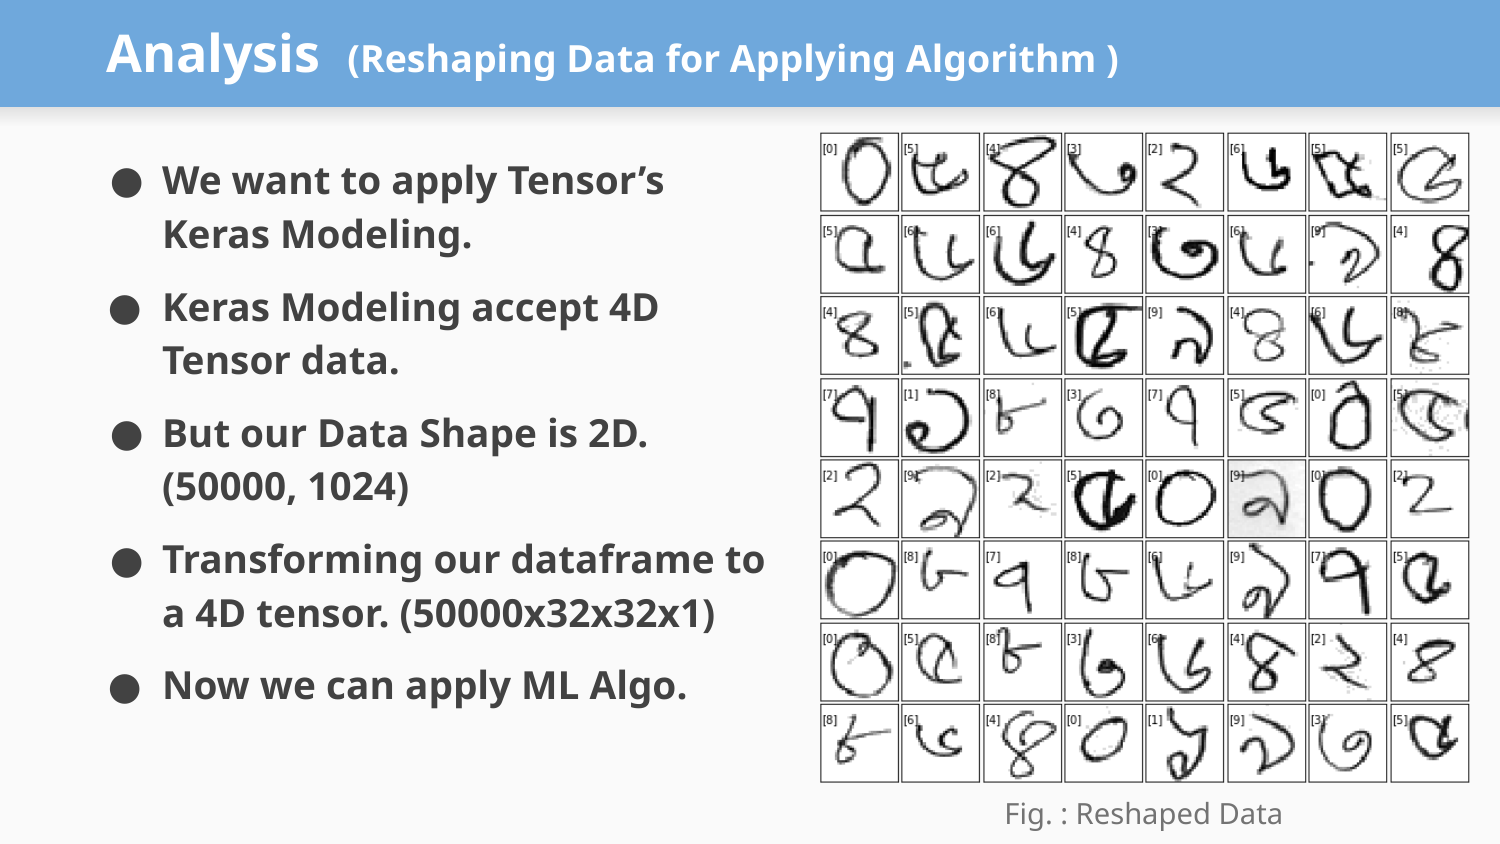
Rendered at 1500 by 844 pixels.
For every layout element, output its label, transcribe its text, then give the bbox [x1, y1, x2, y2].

title Analysis (Reshaping Data for Applying Algorithm ) [16, 2, 1464, 102]
text_box Fig. : Reshaped Data [989, 802, 1344, 844]
picture [808, 126, 1476, 794]
list We want to apply Tensor’s Keras Modeling. Keras Modeling accept 4D Tensor data. But our Data Shape is 2D. (50000, 1024) Transforming our dataframe to a 4D tensor. (50000x32x32x1) Now we can apply ML Algo. [77, 133, 784, 780]
